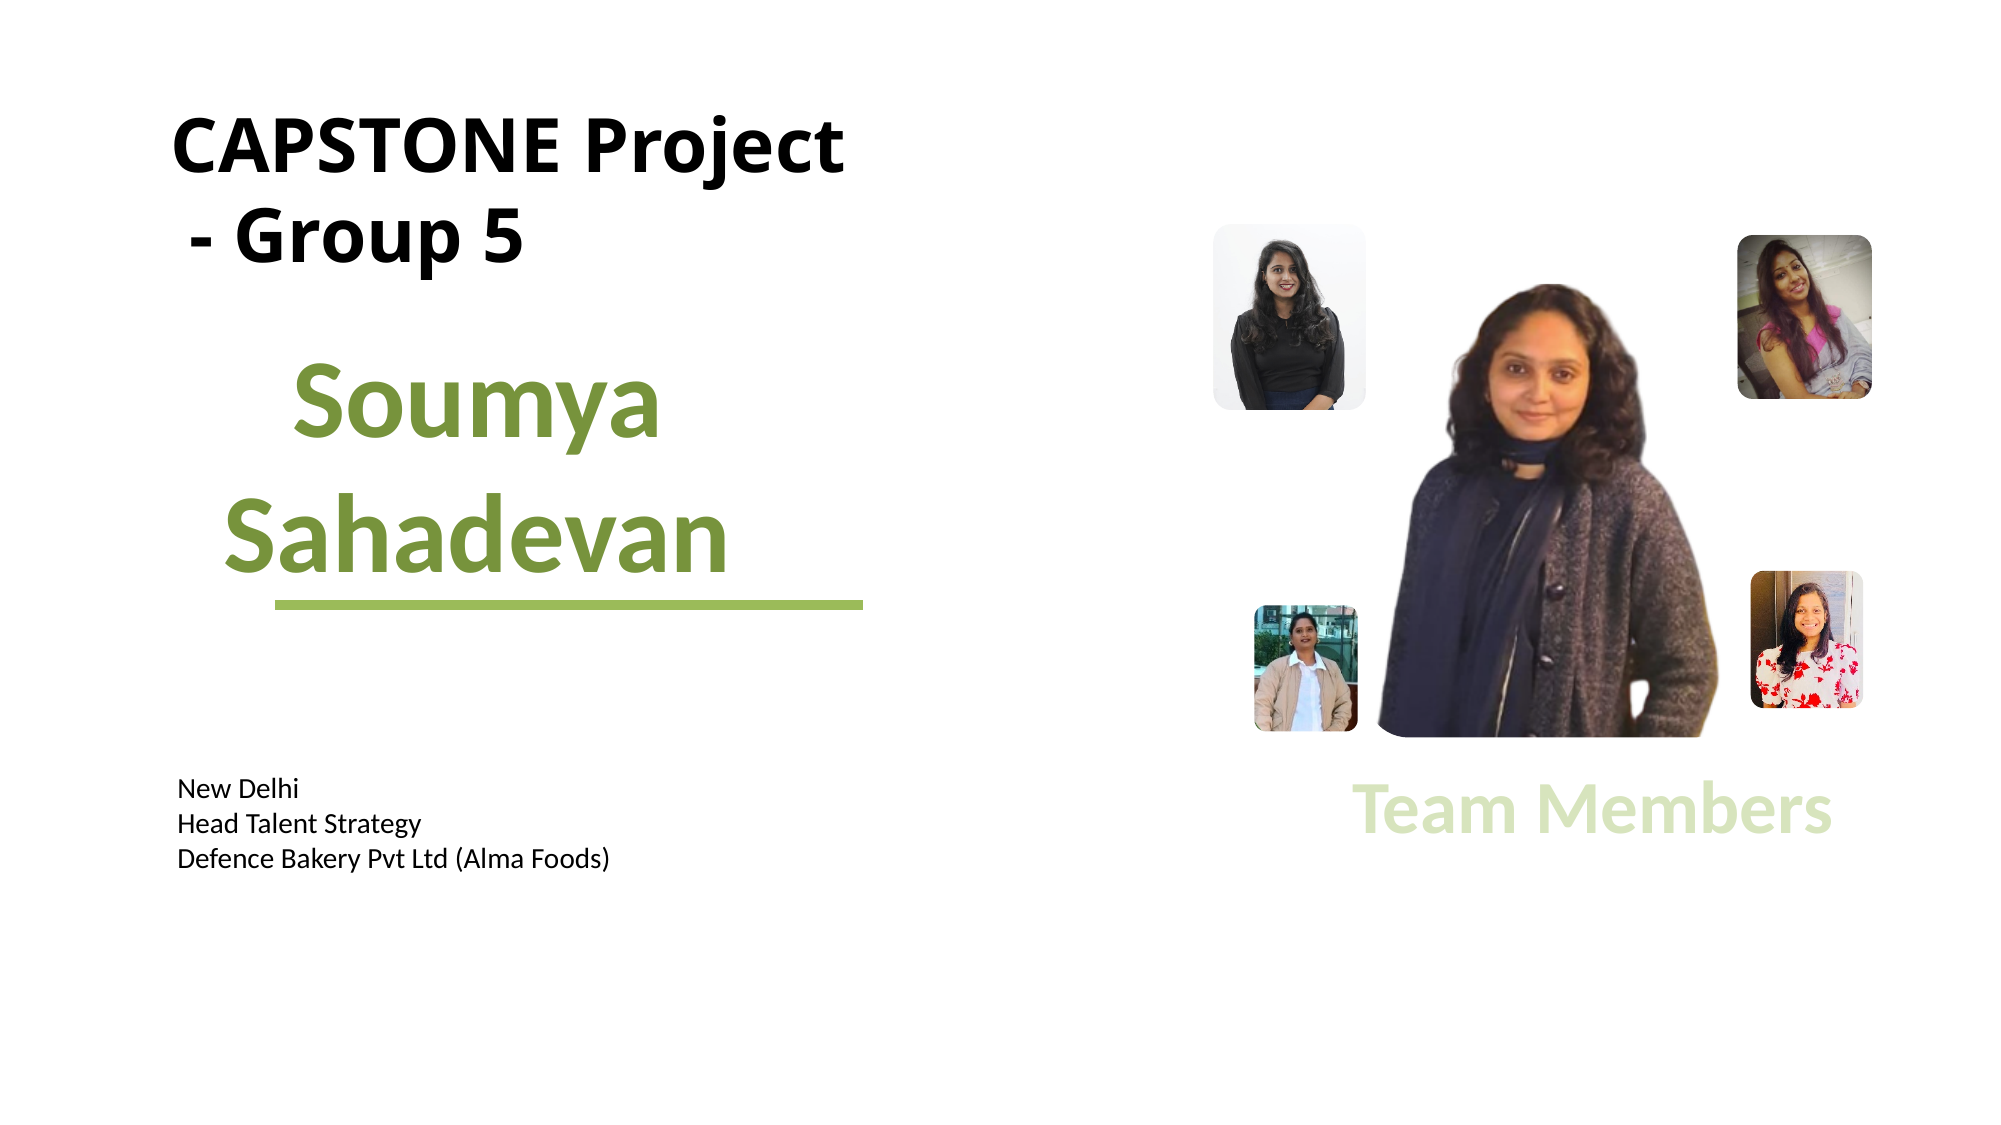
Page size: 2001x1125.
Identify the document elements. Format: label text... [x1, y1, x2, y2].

text_box New Delhi Head Talent Strategy Defence Bakery Pvt Ltd (Alma Foods) [162, 762, 650, 883]
text_box CAPSTONE Project - Group 5 [155, 90, 982, 286]
text_box Team Members [1337, 751, 1863, 856]
picture [1254, 605, 1358, 732]
text_box Soumya Sahadevan [145, 317, 810, 602]
picture [1750, 570, 1864, 709]
picture [1213, 224, 1872, 738]
